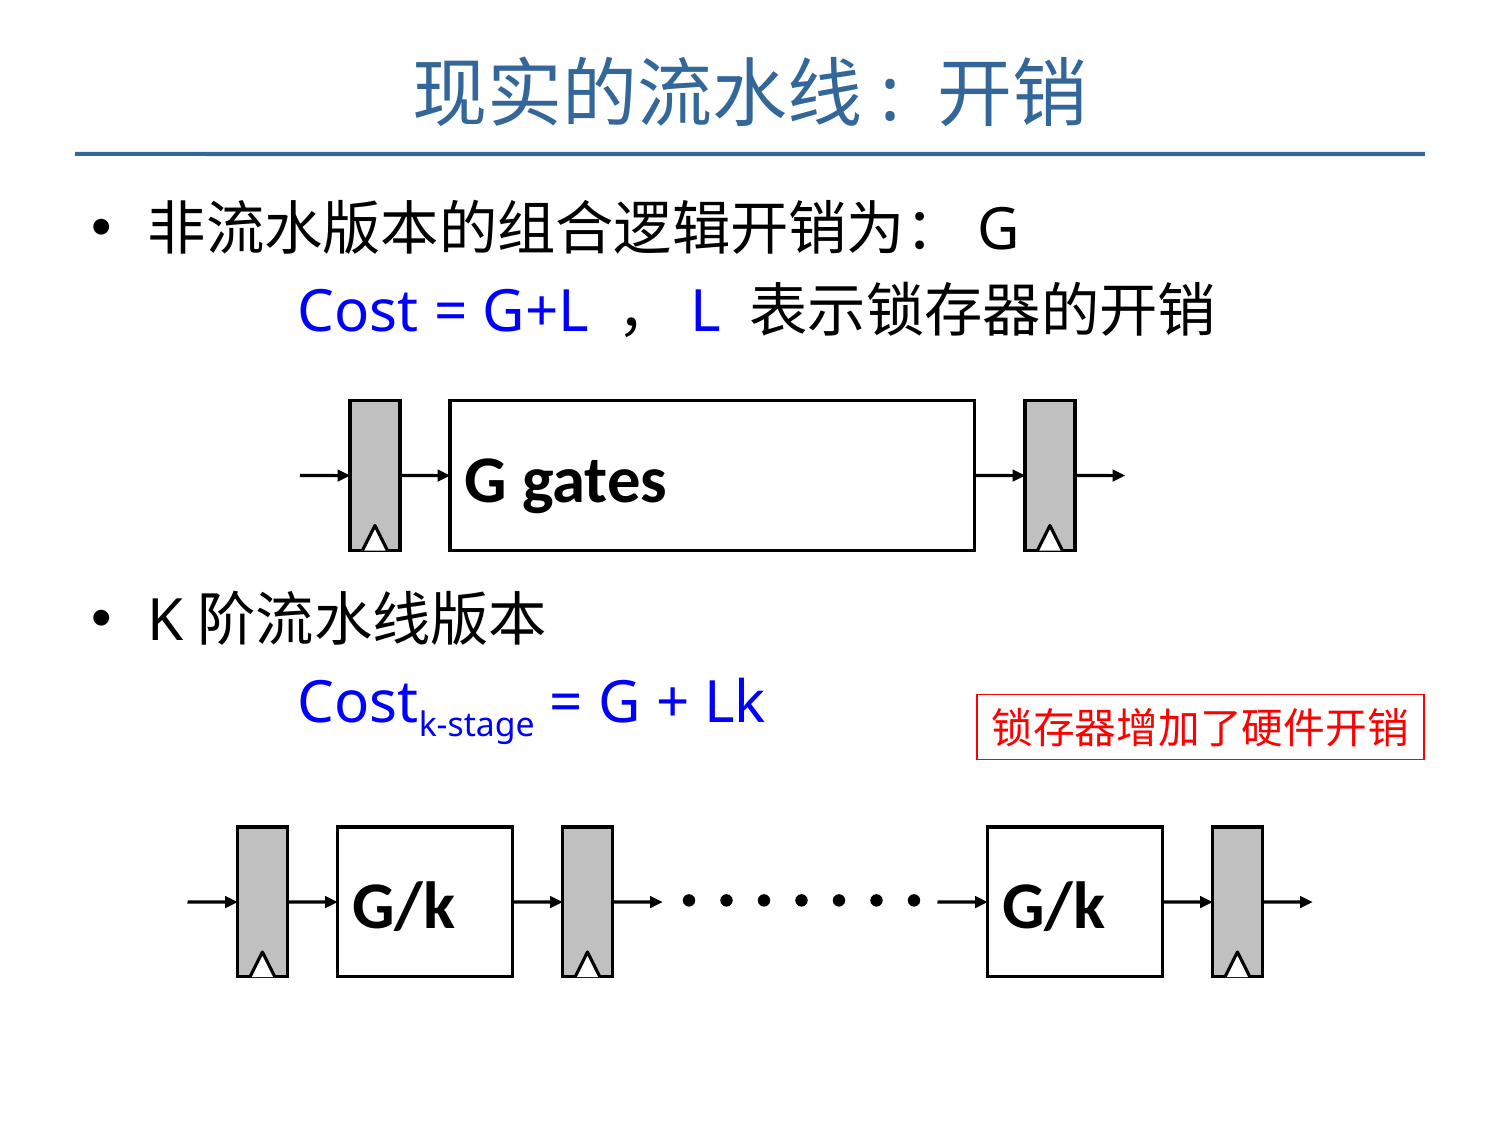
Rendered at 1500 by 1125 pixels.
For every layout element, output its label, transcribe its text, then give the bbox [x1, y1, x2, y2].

text_box [870, 894, 883, 907]
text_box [187, 826, 338, 978]
text_box 锁存器增加了硬件开销 [976, 694, 1424, 760]
text_box [299, 469, 344, 482]
text_box [720, 894, 733, 907]
text_box [795, 894, 808, 907]
title 现实的流水线: 开销 [0, 34, 1500, 147]
text_box [404, 469, 451, 482]
text_box [757, 894, 771, 907]
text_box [1024, 400, 1076, 551]
text_box [1079, 469, 1126, 482]
text_box [682, 894, 696, 907]
text_box G/k [338, 826, 511, 977]
text_box [832, 894, 846, 907]
text_box G gates [449, 400, 975, 551]
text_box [349, 400, 401, 551]
list 非流水版本的组合逻辑开销为：G Cost = G+L ，L 表示锁存器的开销 K阶流水线版本 Costk-stage = G + Lk [76, 184, 1427, 927]
text_box [937, 895, 988, 909]
text_box G/k [987, 826, 1161, 977]
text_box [1162, 826, 1313, 978]
text_box [907, 894, 921, 907]
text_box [512, 826, 663, 978]
text_box [974, 469, 1019, 482]
